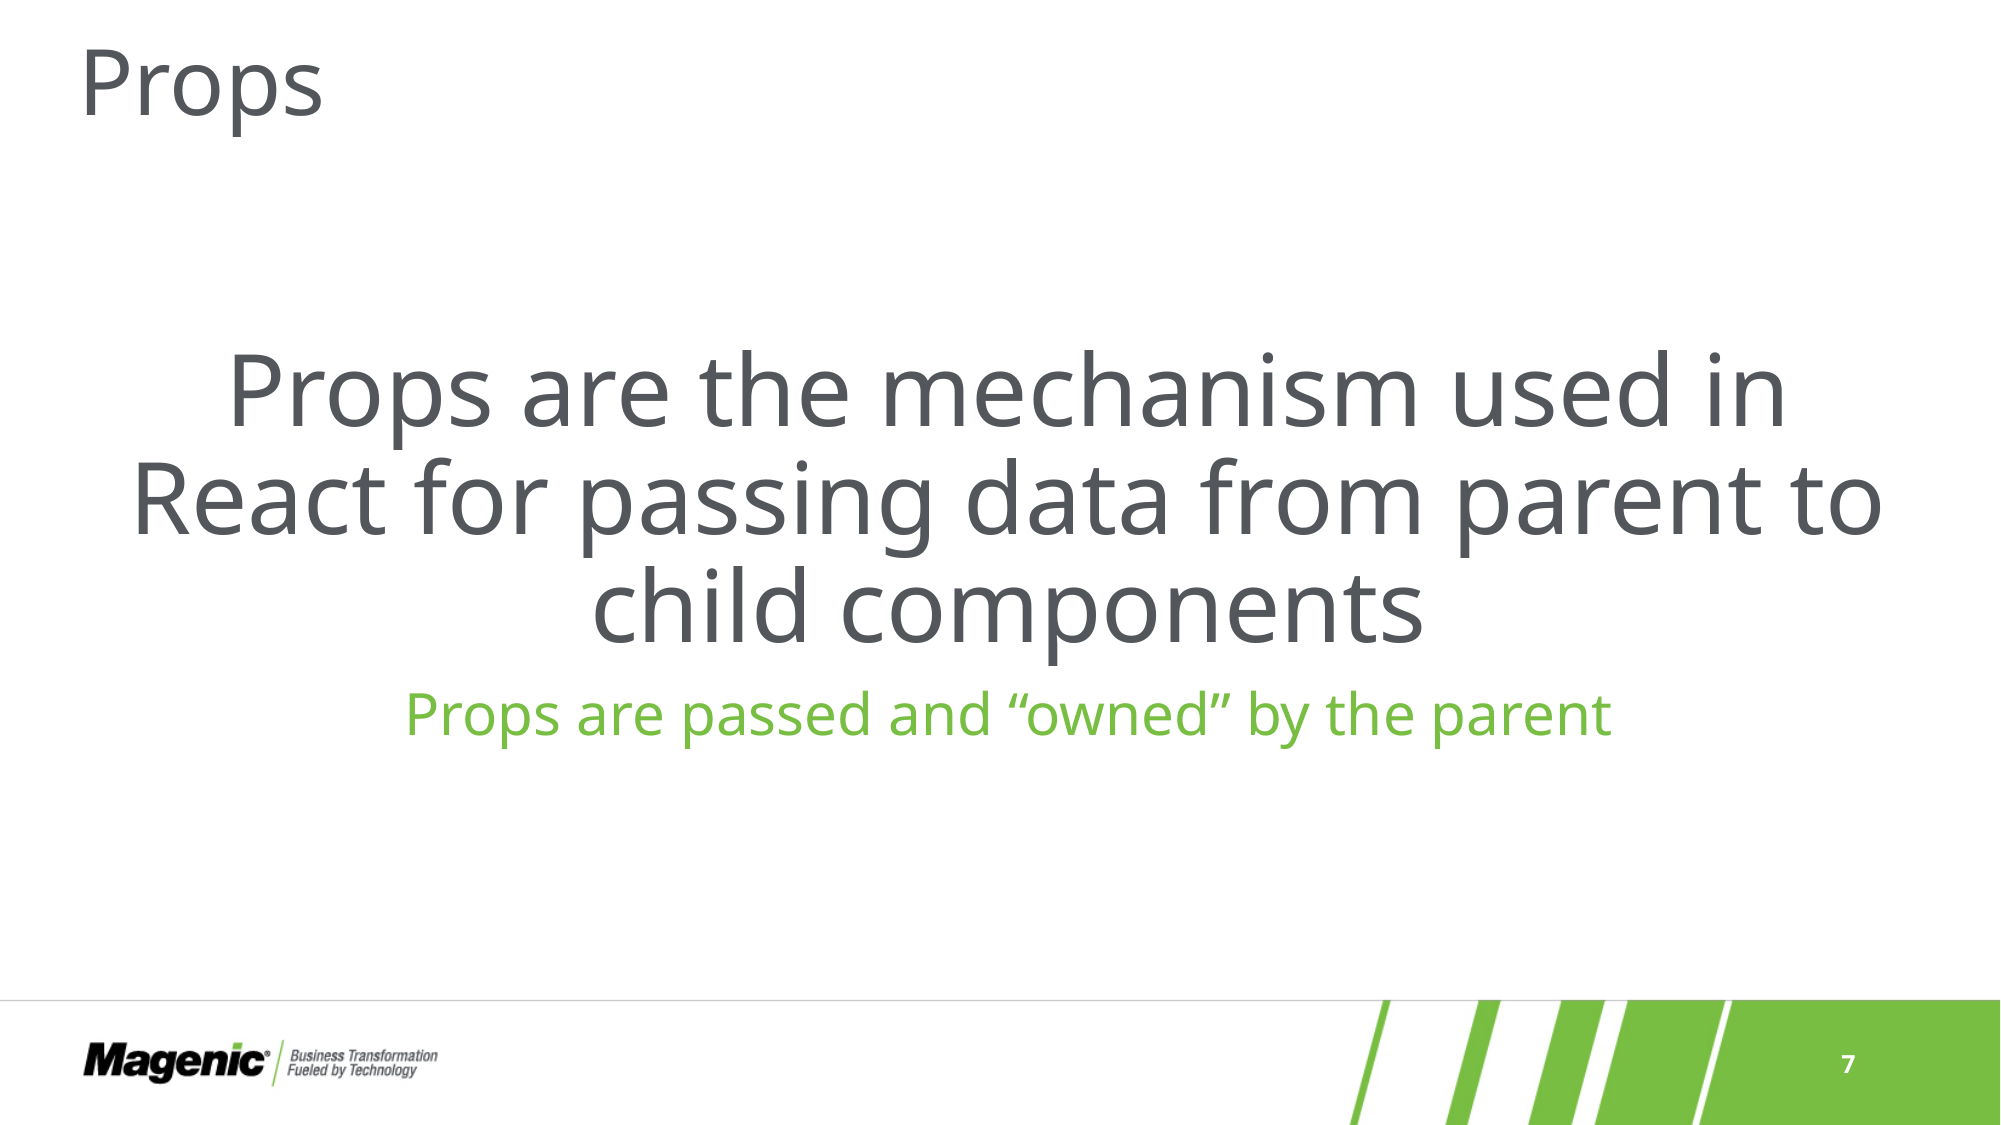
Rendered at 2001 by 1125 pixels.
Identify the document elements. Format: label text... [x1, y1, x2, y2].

list Props are the mechanism used in React for passing data from parent to child components Props are passed and “owned” by the parent [70, 149, 1946, 939]
title Props [63, 41, 1938, 131]
picture [0, 0, 2001, 1125]
